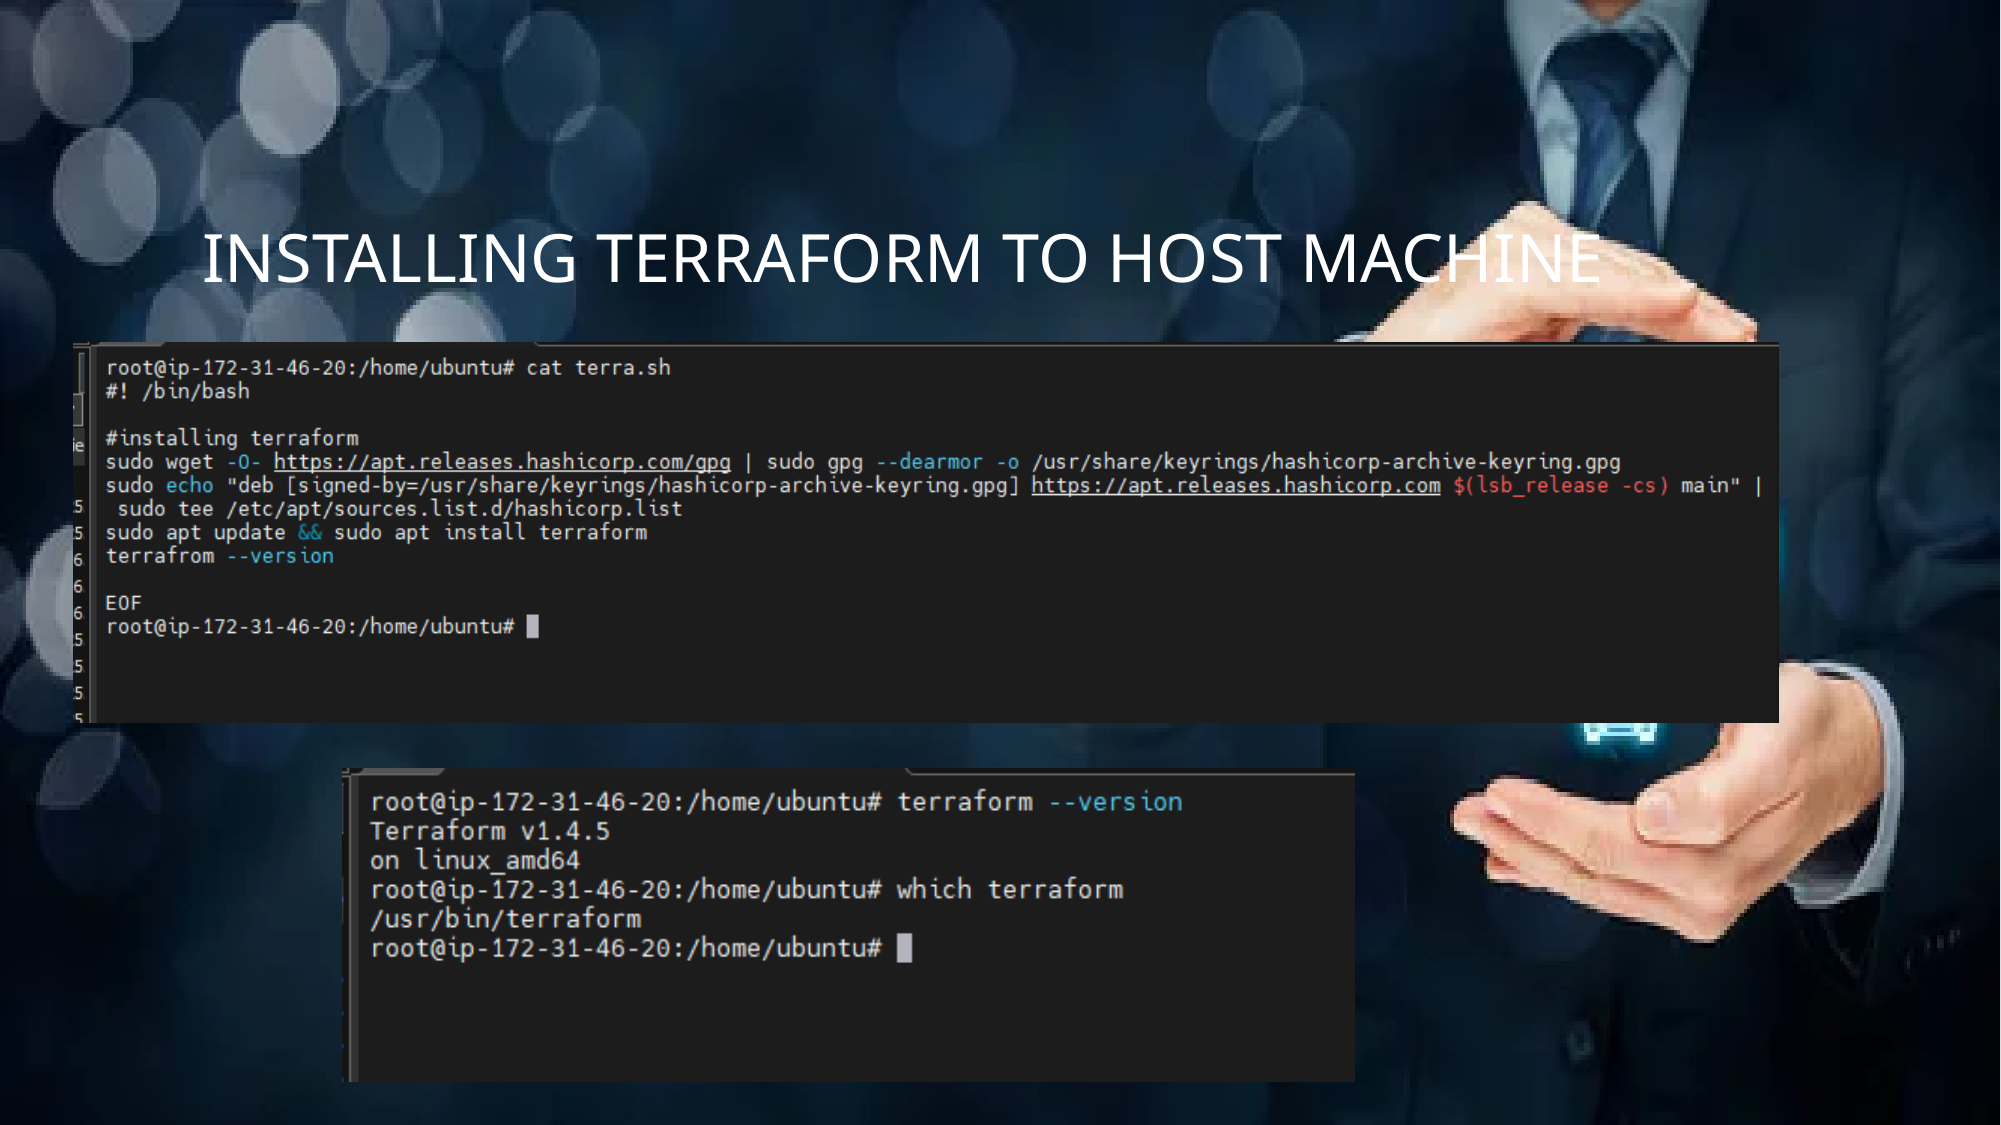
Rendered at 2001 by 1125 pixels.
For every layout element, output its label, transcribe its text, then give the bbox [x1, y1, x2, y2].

picture [0, 0, 2001, 1125]
title INSTALLING TERRAFORM TO HOST MACHINE [187, 99, 1813, 413]
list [342, 768, 1355, 1082]
